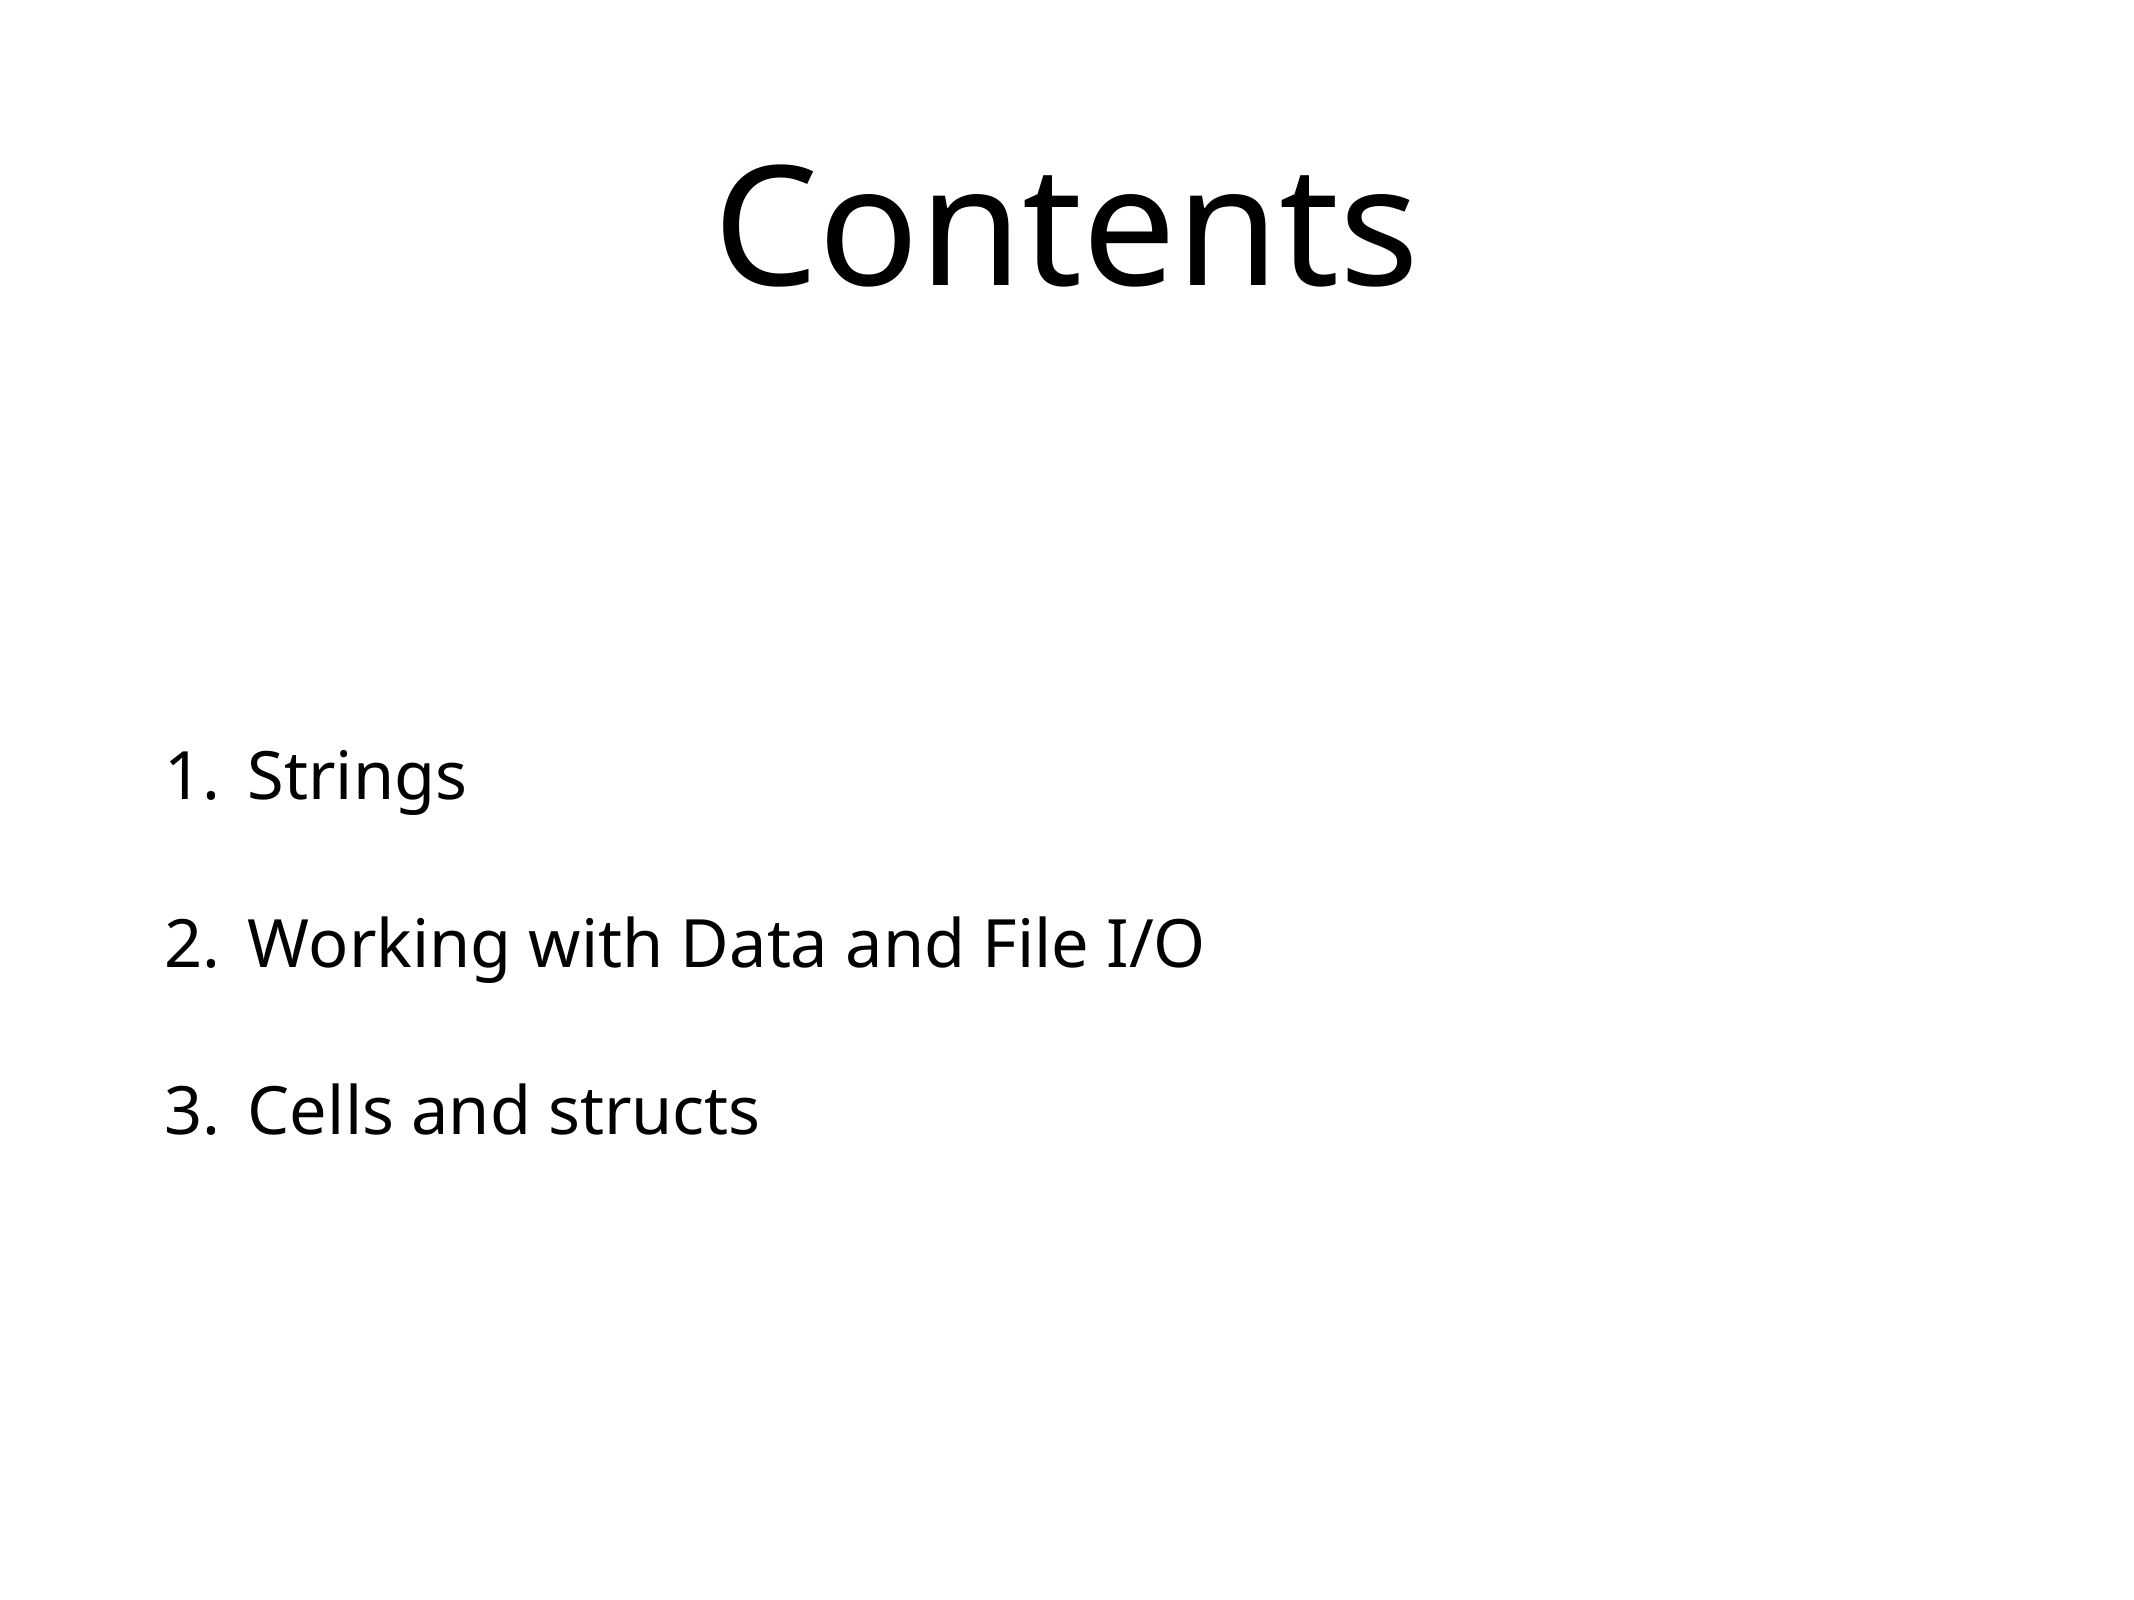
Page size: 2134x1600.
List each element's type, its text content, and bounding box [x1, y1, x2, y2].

title Contents [155, 41, 1978, 397]
list Strings Working with Data and File I/O Cells and structs [155, 424, 1978, 1457]
